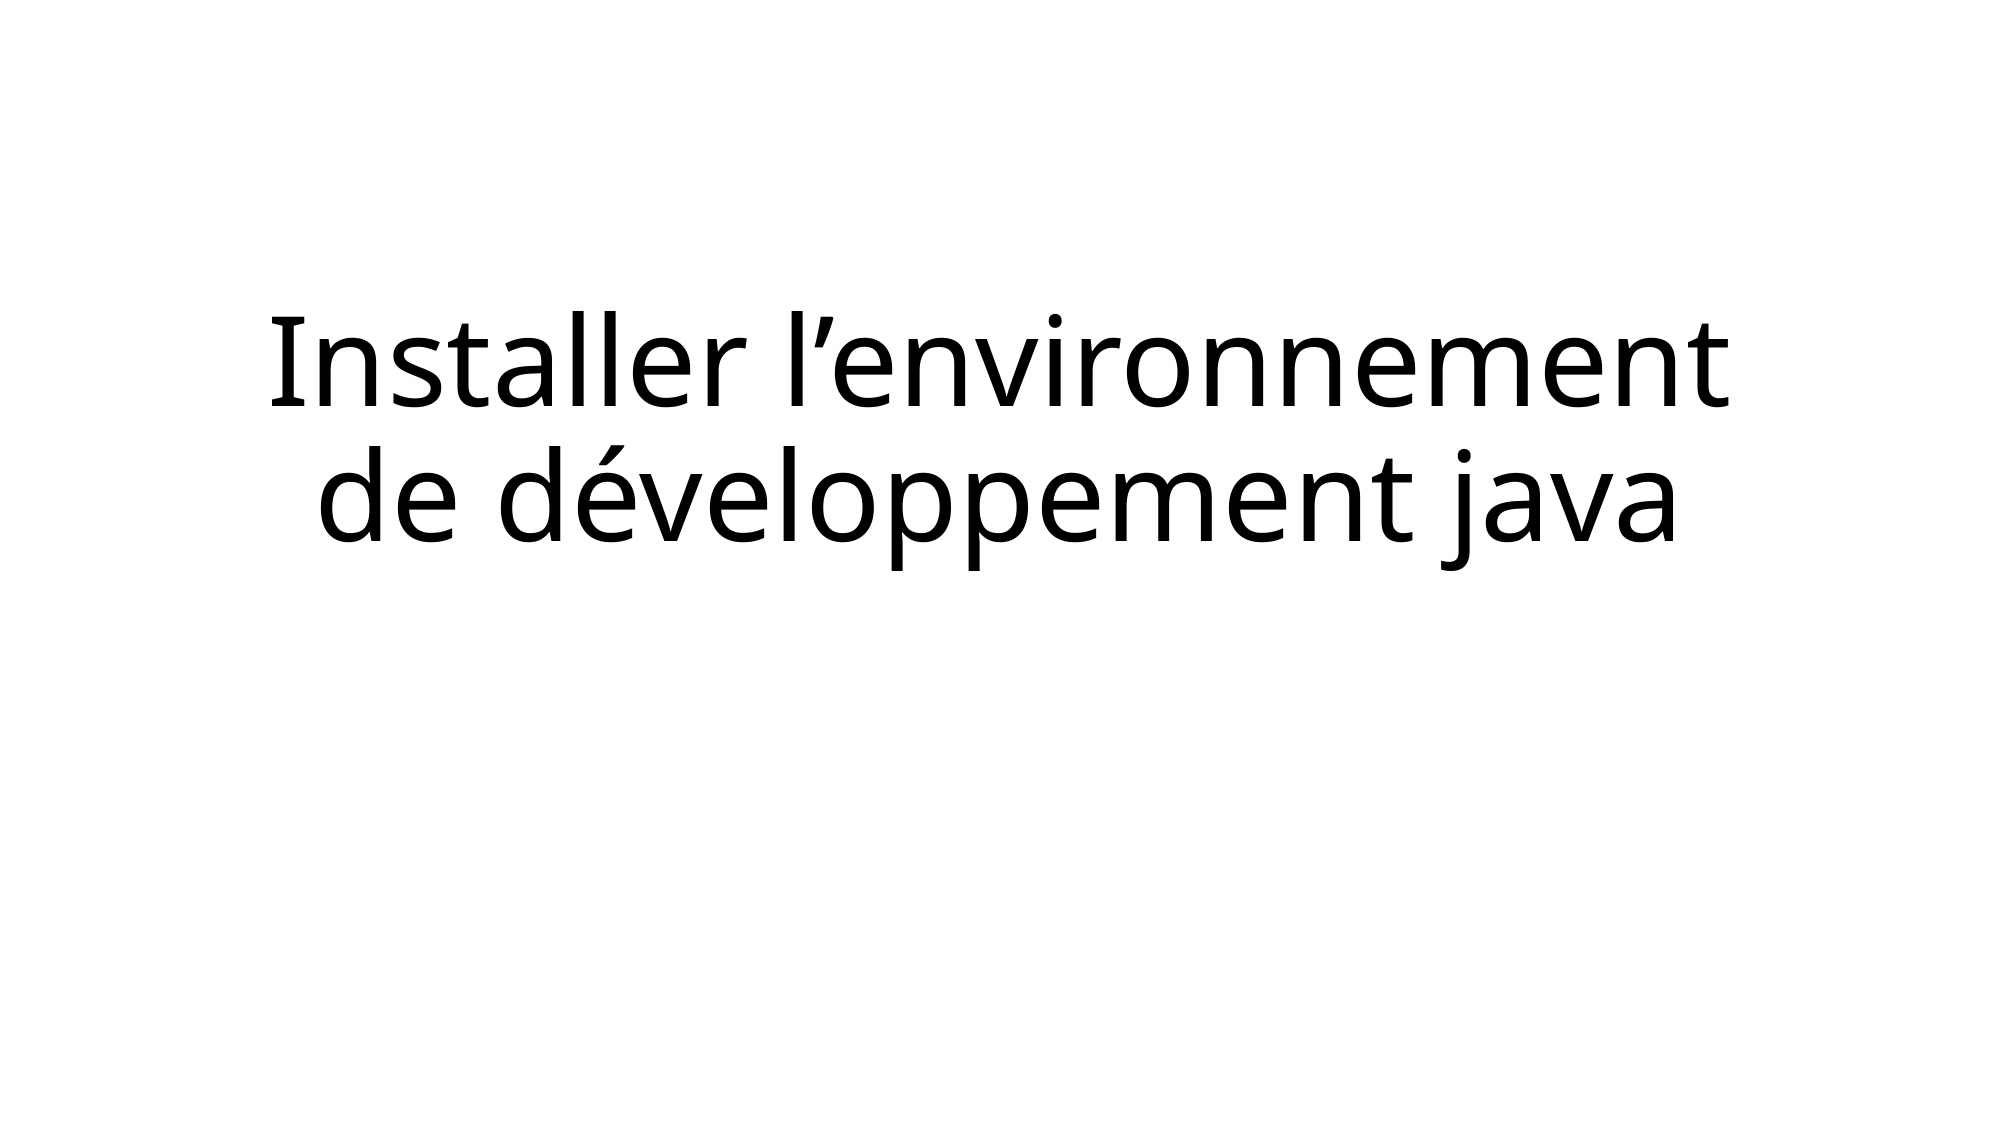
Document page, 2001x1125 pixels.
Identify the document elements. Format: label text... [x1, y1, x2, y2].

title Installer l’environnement de développement java [249, 184, 1750, 576]
